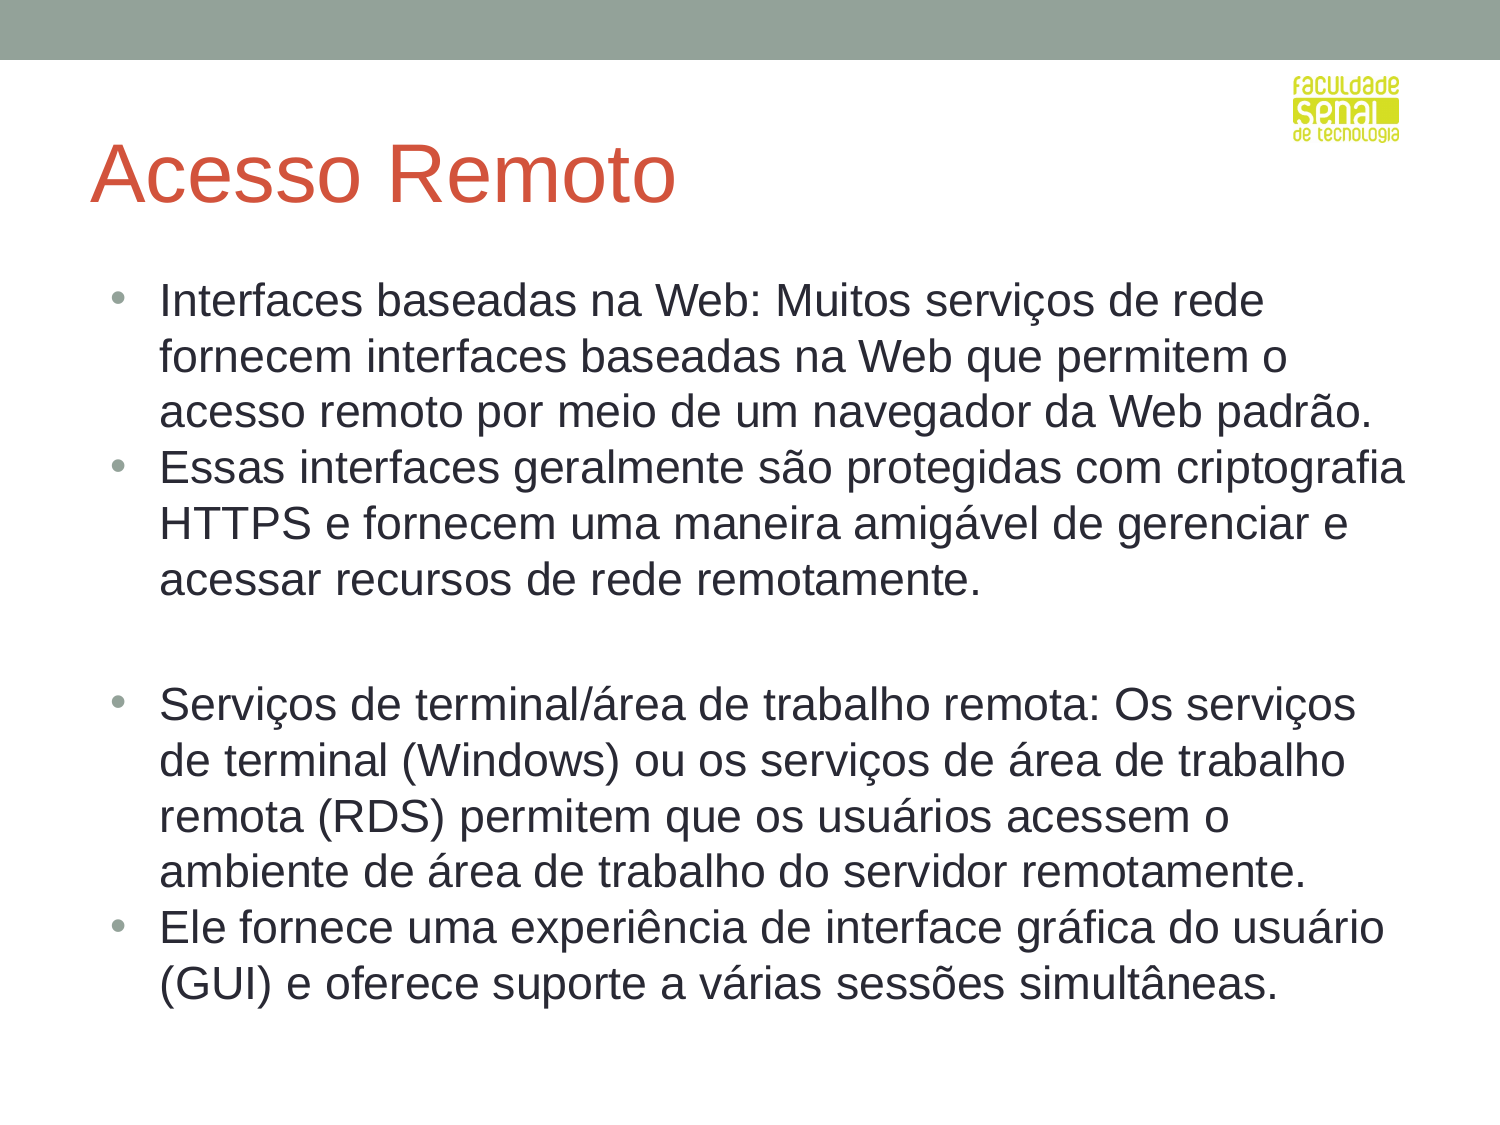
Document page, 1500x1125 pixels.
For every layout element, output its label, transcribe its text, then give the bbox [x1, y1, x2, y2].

title Acesso Remoto [75, 87, 1425, 251]
picture [1293, 76, 1399, 87]
list Interfaces baseadas na Web: Muitos serviços de rede fornecem interfaces baseadas na Web que permitem o acesso remoto por meio de um navegador da Web padrão. Essas interfaces geralmente são protegidas com criptografia HTTPS e fornecem uma maneira amigável de gerenciar e acessar recursos de rede remotamente. Serviços de terminal/área de trabalho remota: Os serviços de terminal (Windows) ou os serviços de área de trabalho remota (RDS) permitem que os usuários acessem o ambiente de área de trabalho do servidor remotamente. Ele fornece uma experiência de interface gráfica do usuário (GUI) e oferece suporte a várias sessões simultâneas. [75, 262, 1425, 1063]
